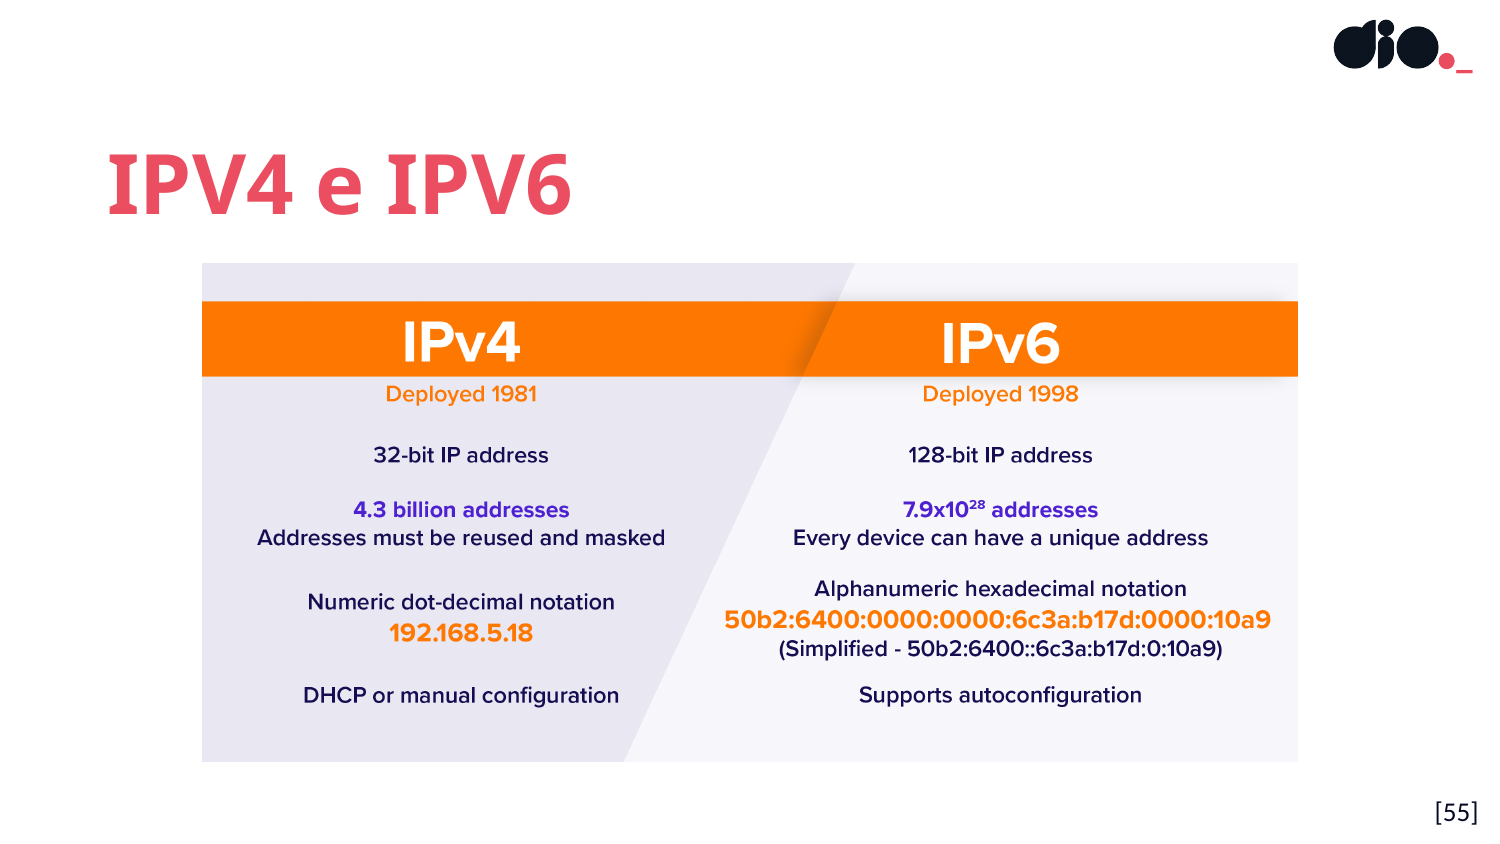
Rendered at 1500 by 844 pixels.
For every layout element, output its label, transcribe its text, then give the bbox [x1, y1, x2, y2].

picture [1333, 19, 1473, 74]
picture [201, 263, 1298, 762]
slide_number [55] [1403, 779, 1494, 844]
text_box IPV4 e IPV6 [92, 104, 1408, 243]
